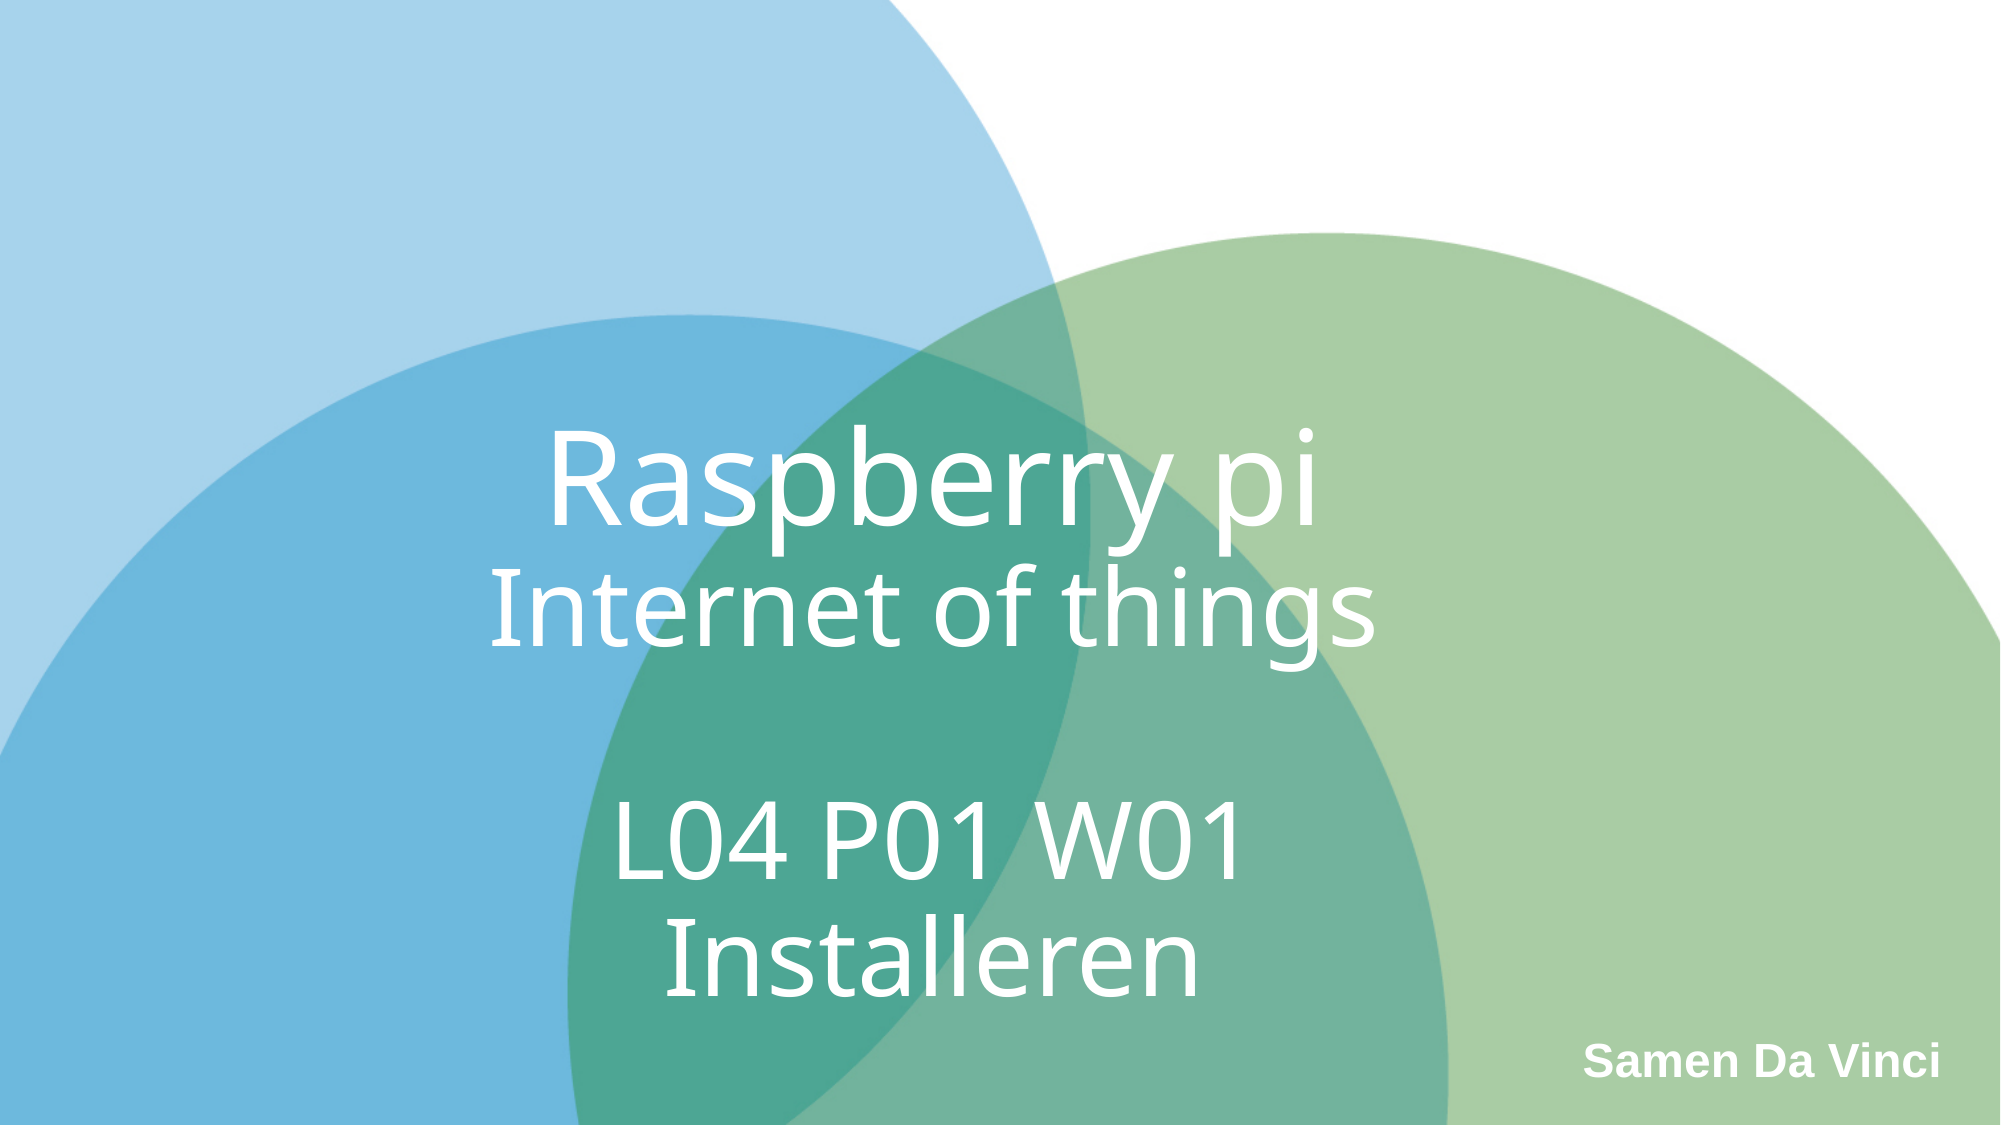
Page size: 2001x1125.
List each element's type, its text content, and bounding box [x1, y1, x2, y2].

picture [0, 0, 2001, 1125]
subtitle Samen Da Vinci [1768, 1028, 2000, 1100]
title Raspberry pi Internet of things L04 P01 W01 Installeren [100, 398, 1768, 1100]
